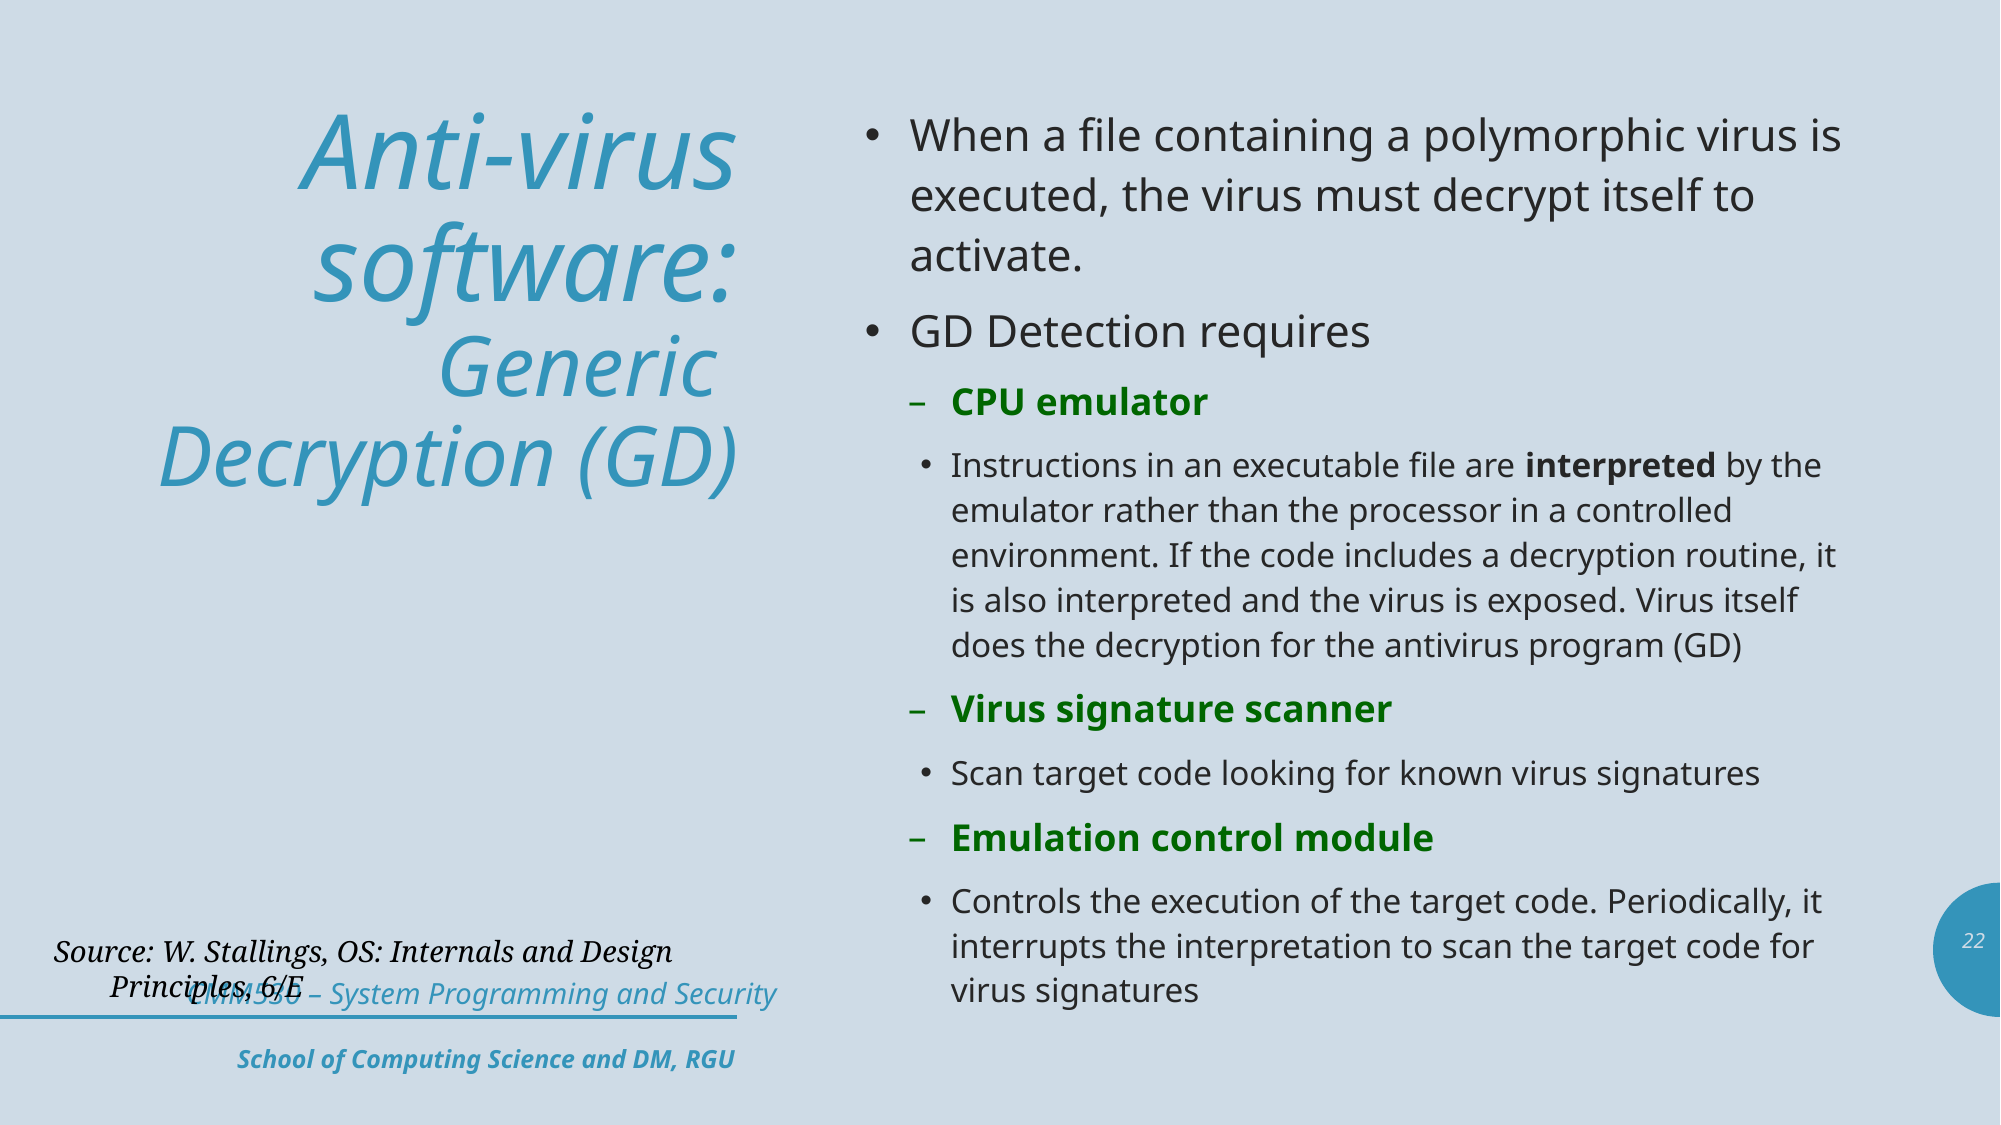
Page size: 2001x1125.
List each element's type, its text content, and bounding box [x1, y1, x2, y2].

title Anti-virus software: Generic Decryption (GD) [125, 91, 754, 905]
text_box Source: W. Stallings, OS: Internals and Design Principles, 6/E [39, 926, 700, 1005]
list When a file containing a polymorphic virus is executed, the virus must decrypt itself to activate. GD Detection requires CPU emulator Instructions in an executable file are interpreted by the emulator rather than the processor in a controlled environment. If the code includes a decryption routine, it is also interpreted and the virus is exposed. Virus itself does the decryption for the antivirus program (GD) Virus signature scanner Scan target code looking for known virus signatures Emulation control module Controls the execution of the target code. Periodically, it interrupts the interpretation to scan the target code for virus signatures [849, 93, 1875, 1022]
slide_number 22 [1933, 904, 2000, 980]
